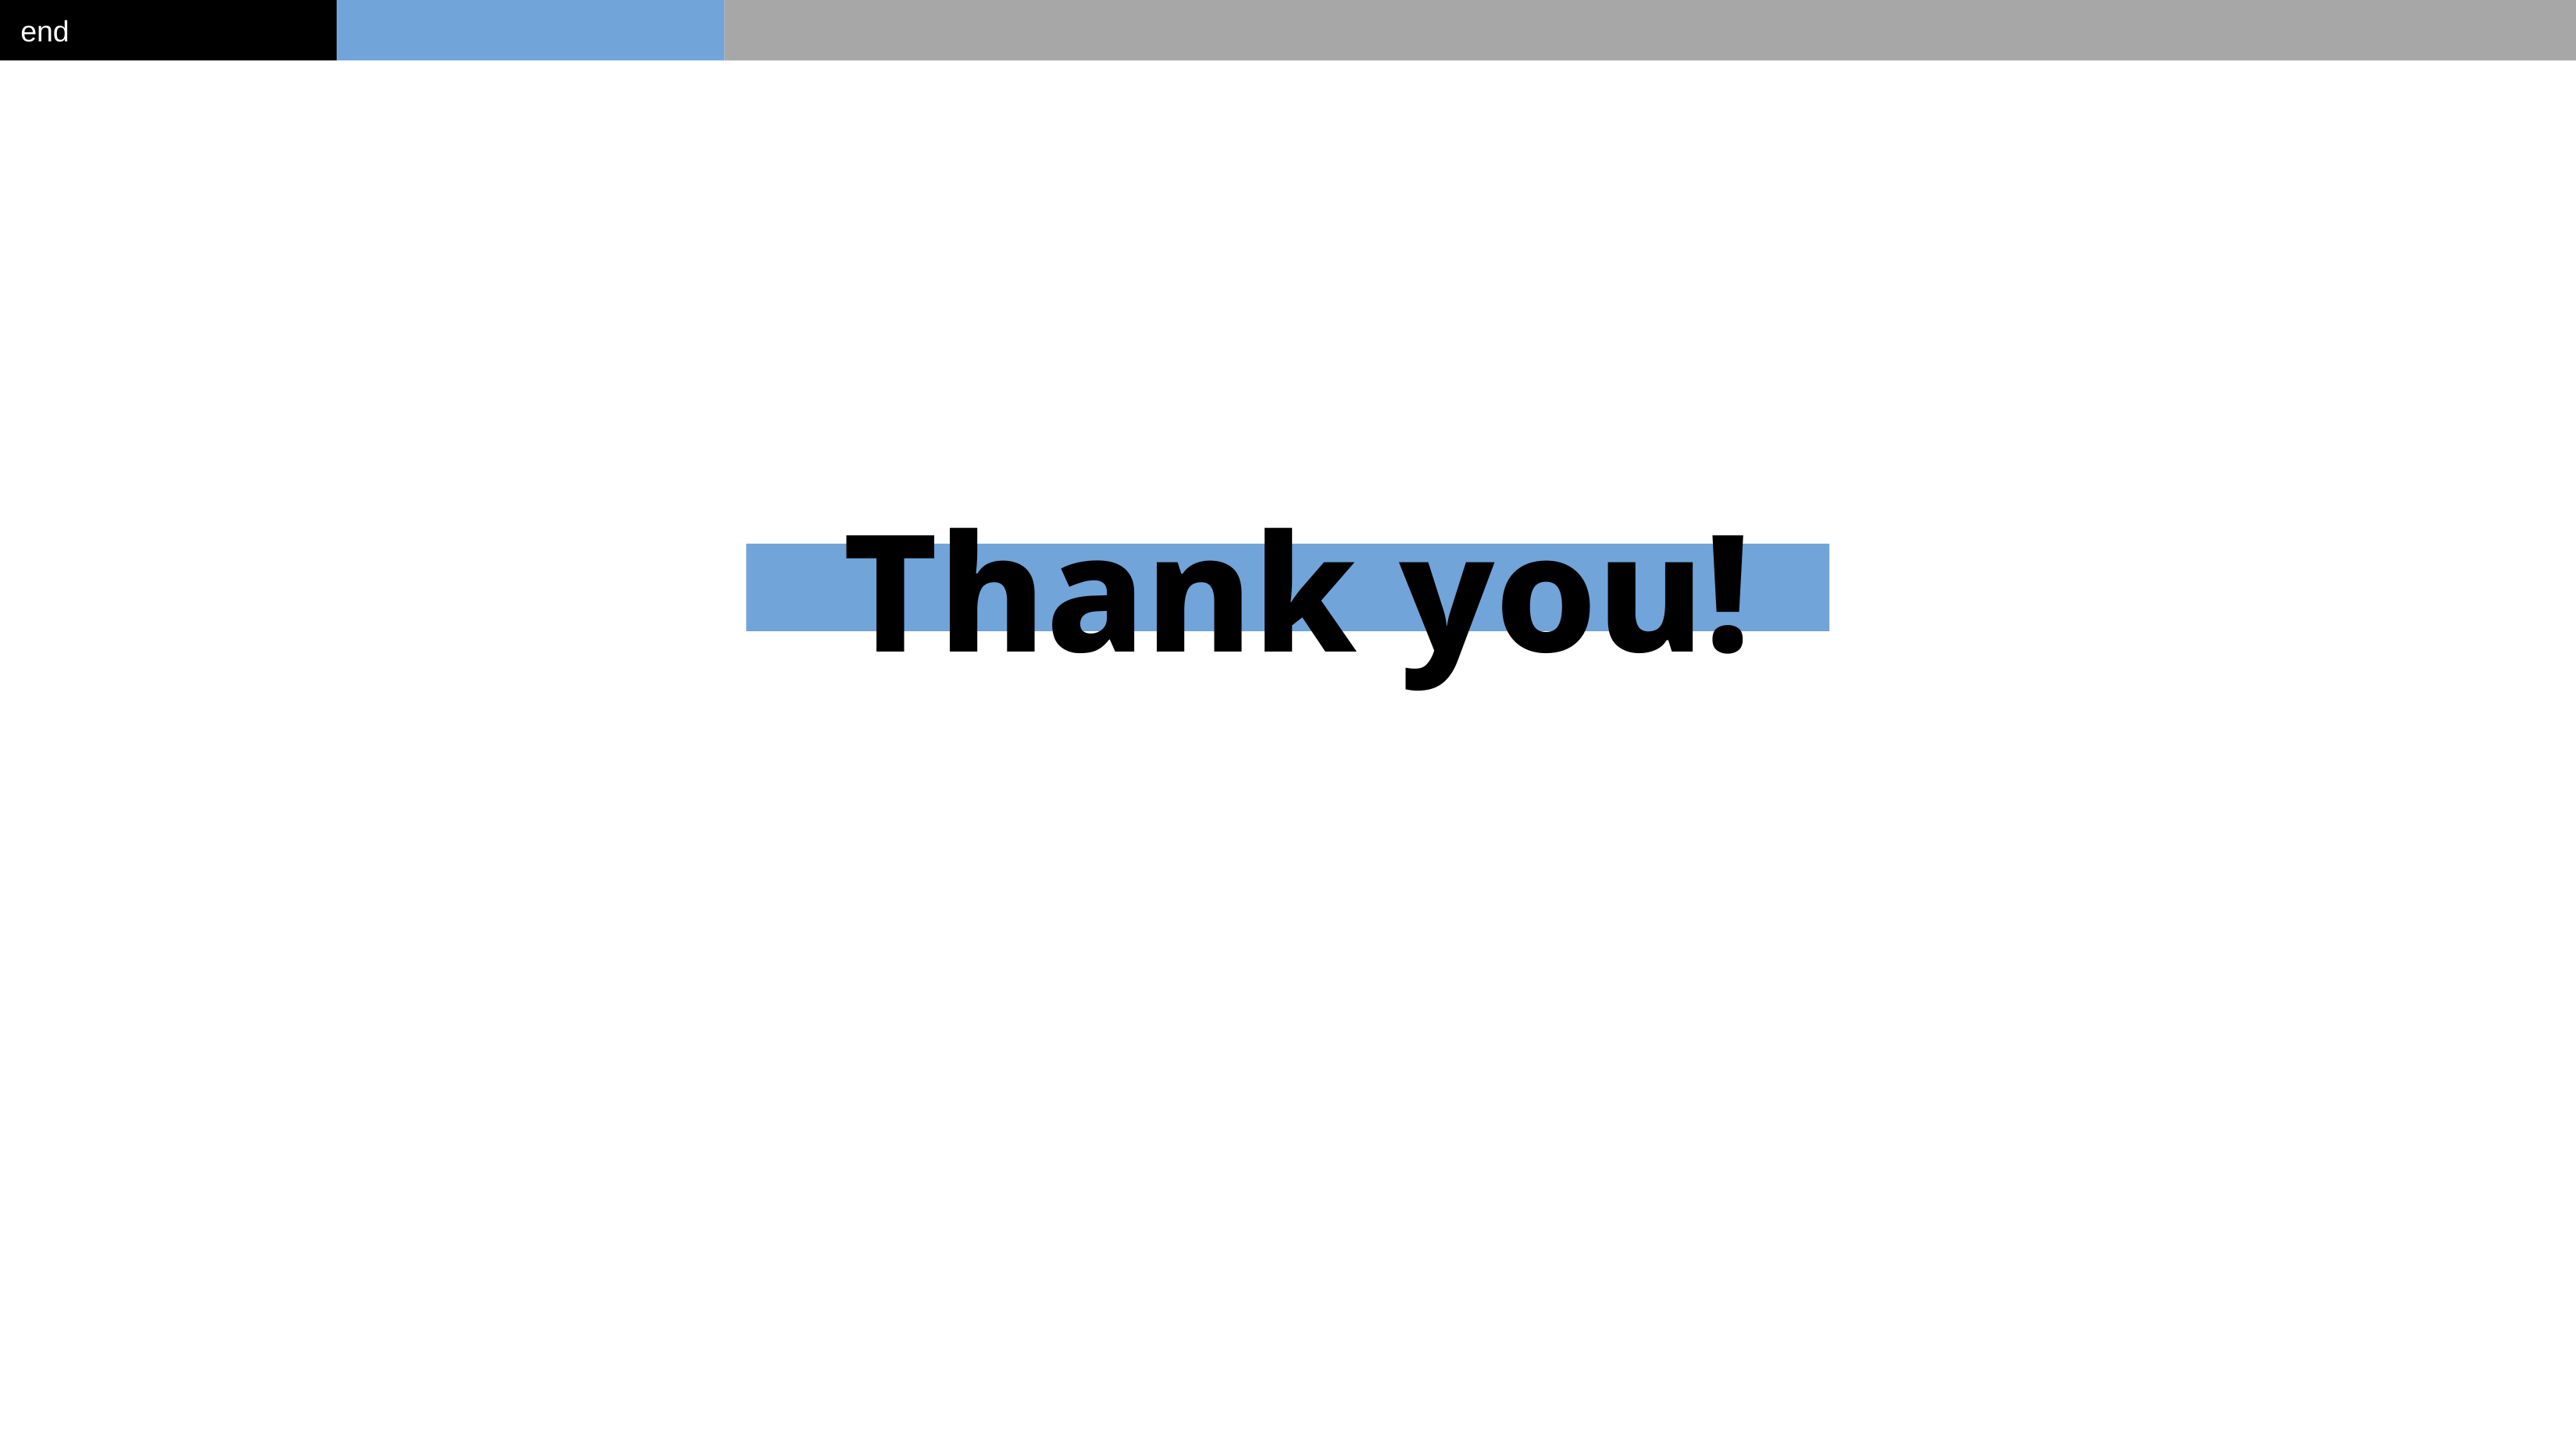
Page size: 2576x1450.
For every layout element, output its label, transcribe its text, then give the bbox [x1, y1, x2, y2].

text_box [0, 0, 337, 61]
text_box [746, 543, 831, 631]
text_box [724, 0, 2576, 61]
text_box Thank you! [831, 483, 2078, 691]
text_box end [9, 6, 136, 54]
text_box [337, 0, 724, 61]
